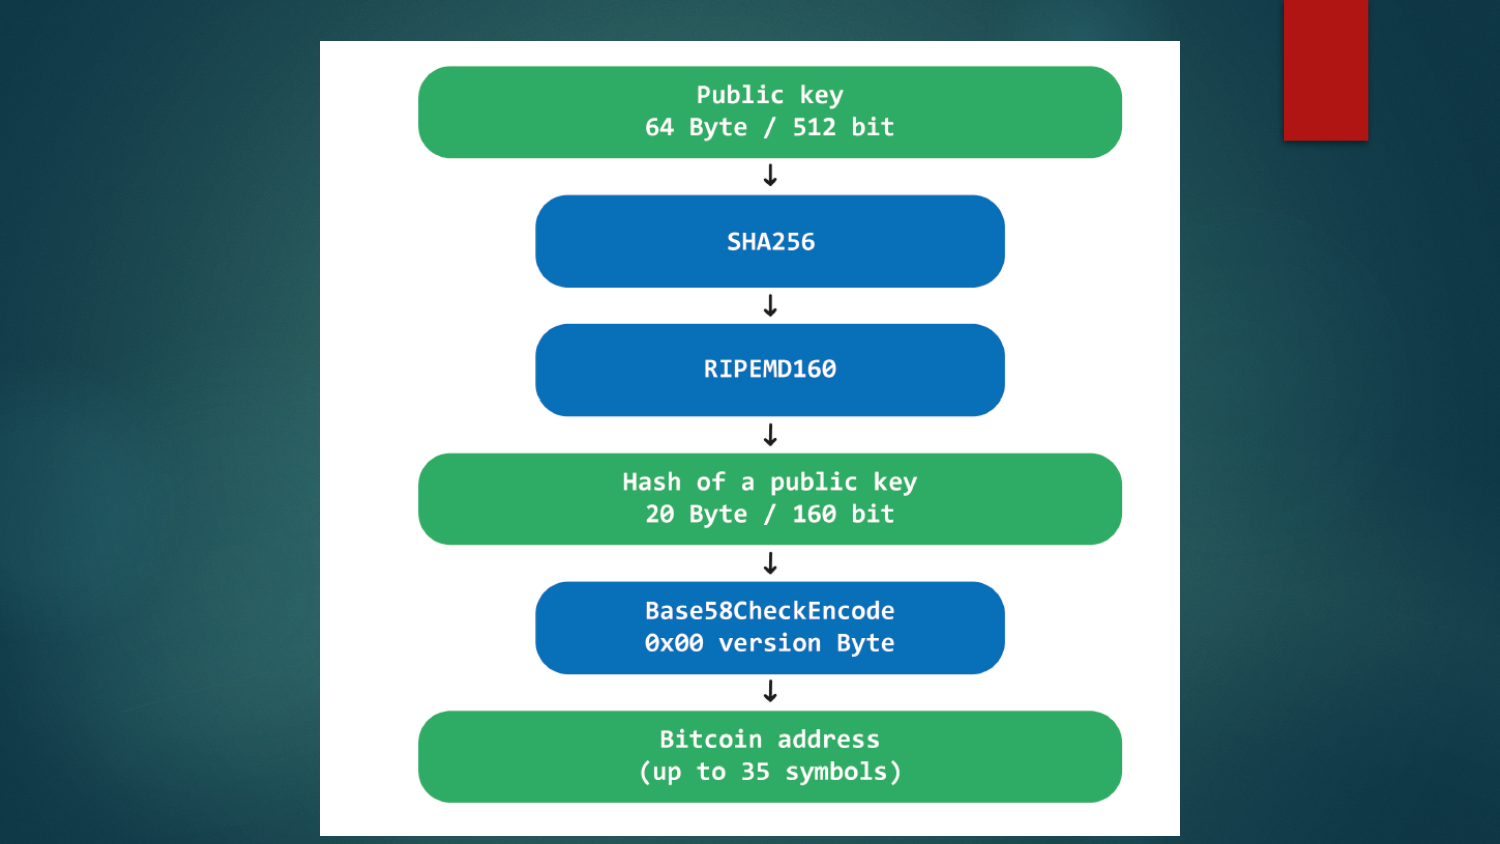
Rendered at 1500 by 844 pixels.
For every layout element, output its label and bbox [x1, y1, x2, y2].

picture [0, 0, 1182, 844]
